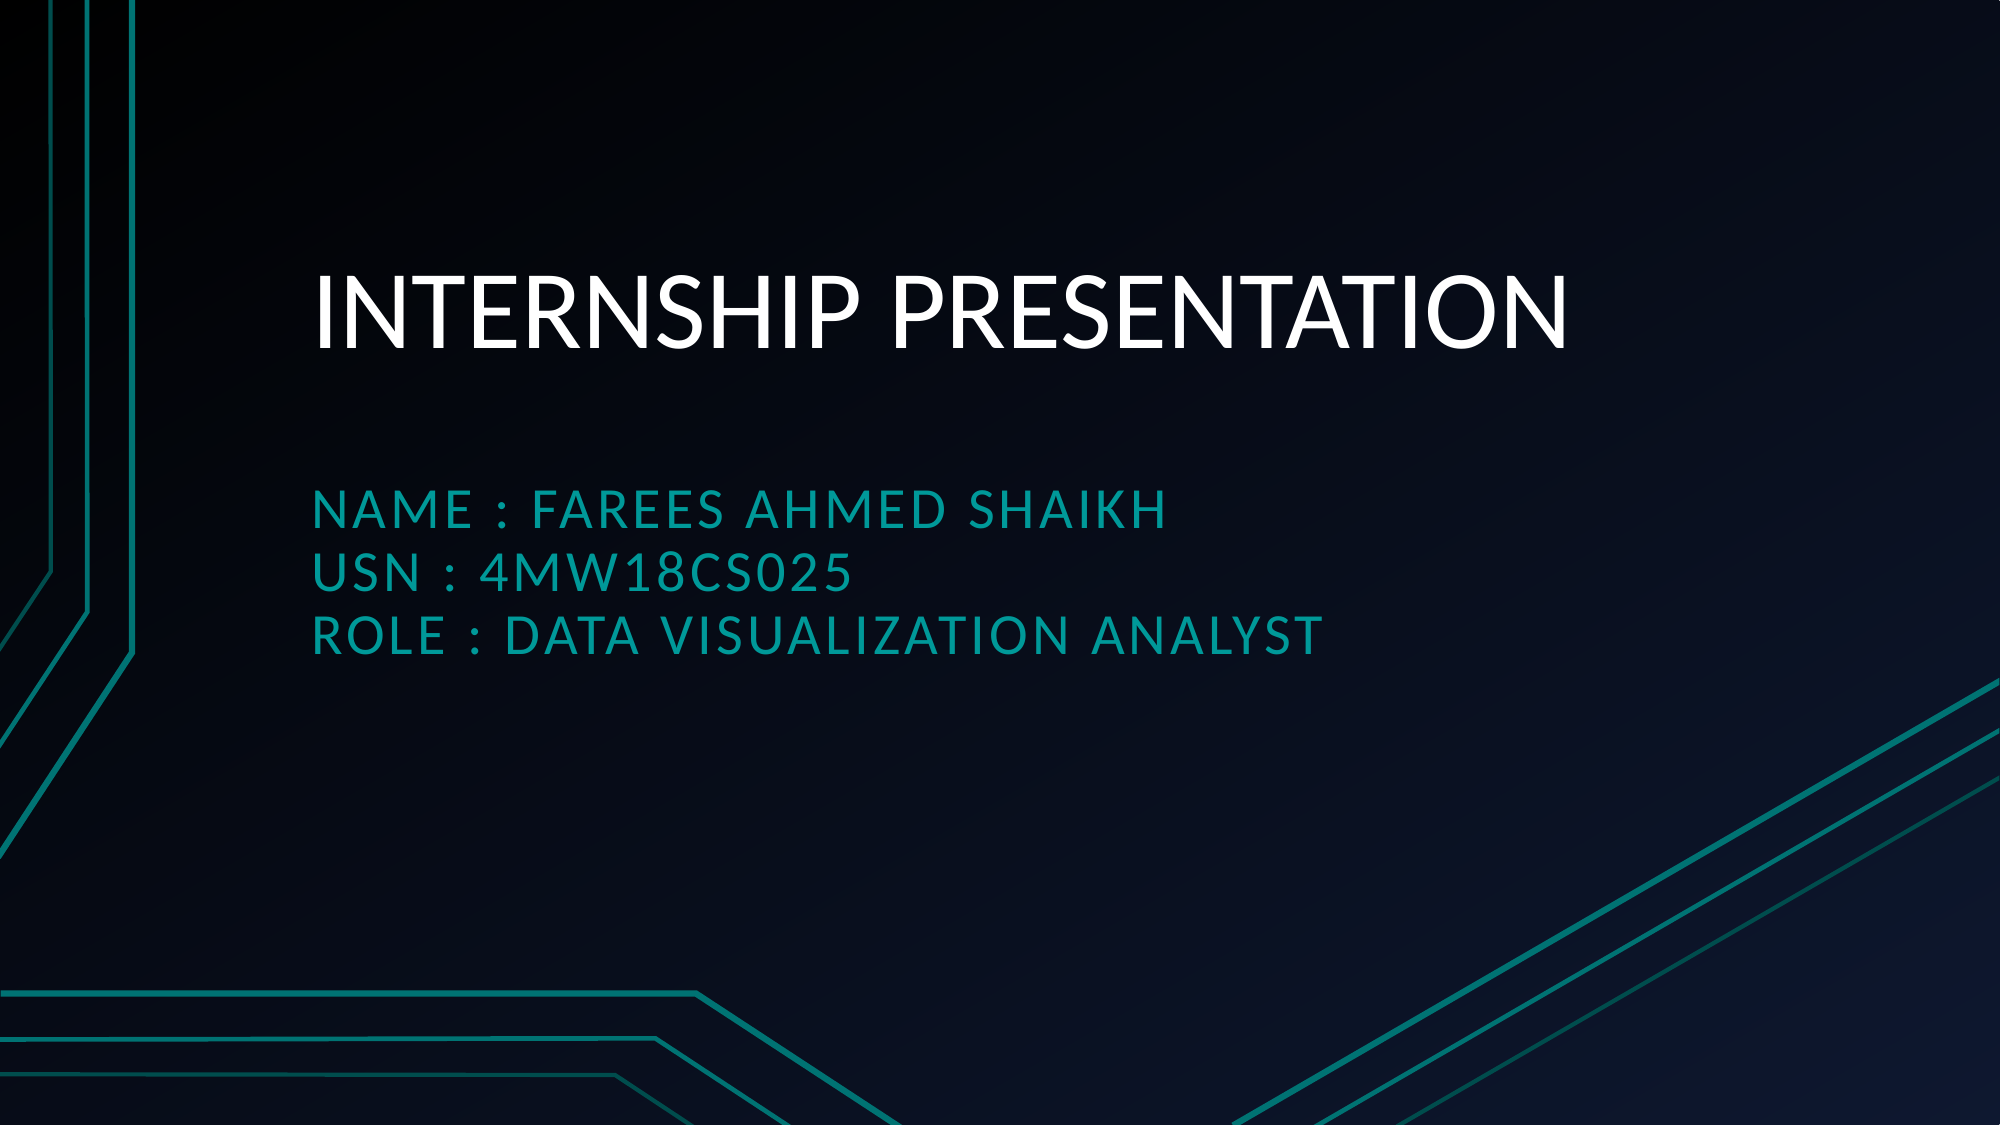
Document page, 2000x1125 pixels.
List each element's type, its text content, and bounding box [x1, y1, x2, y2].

subtitle NAME : Farees Ahmed shaikh USN : 4MW18CS025 Role : Data visualization analyst [291, 468, 1724, 756]
title INTERNSHIP PRESENTATION [291, 54, 1724, 383]
